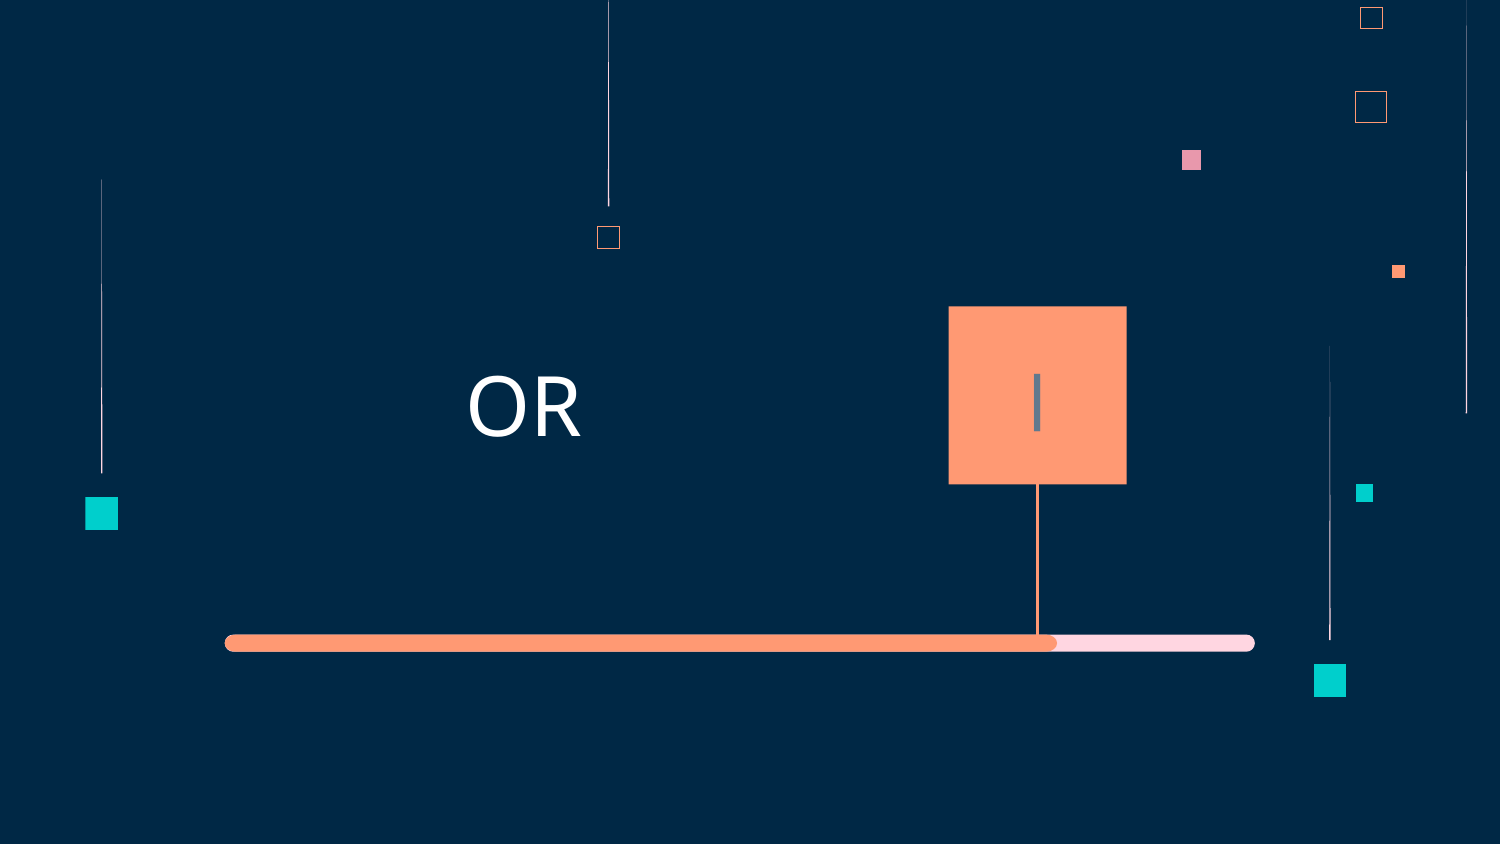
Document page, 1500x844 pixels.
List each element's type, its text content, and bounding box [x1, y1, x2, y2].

text_box [224, 634, 1058, 652]
text_box | [948, 306, 1127, 485]
title OR [308, 330, 739, 468]
text_box [1049, 634, 1255, 652]
